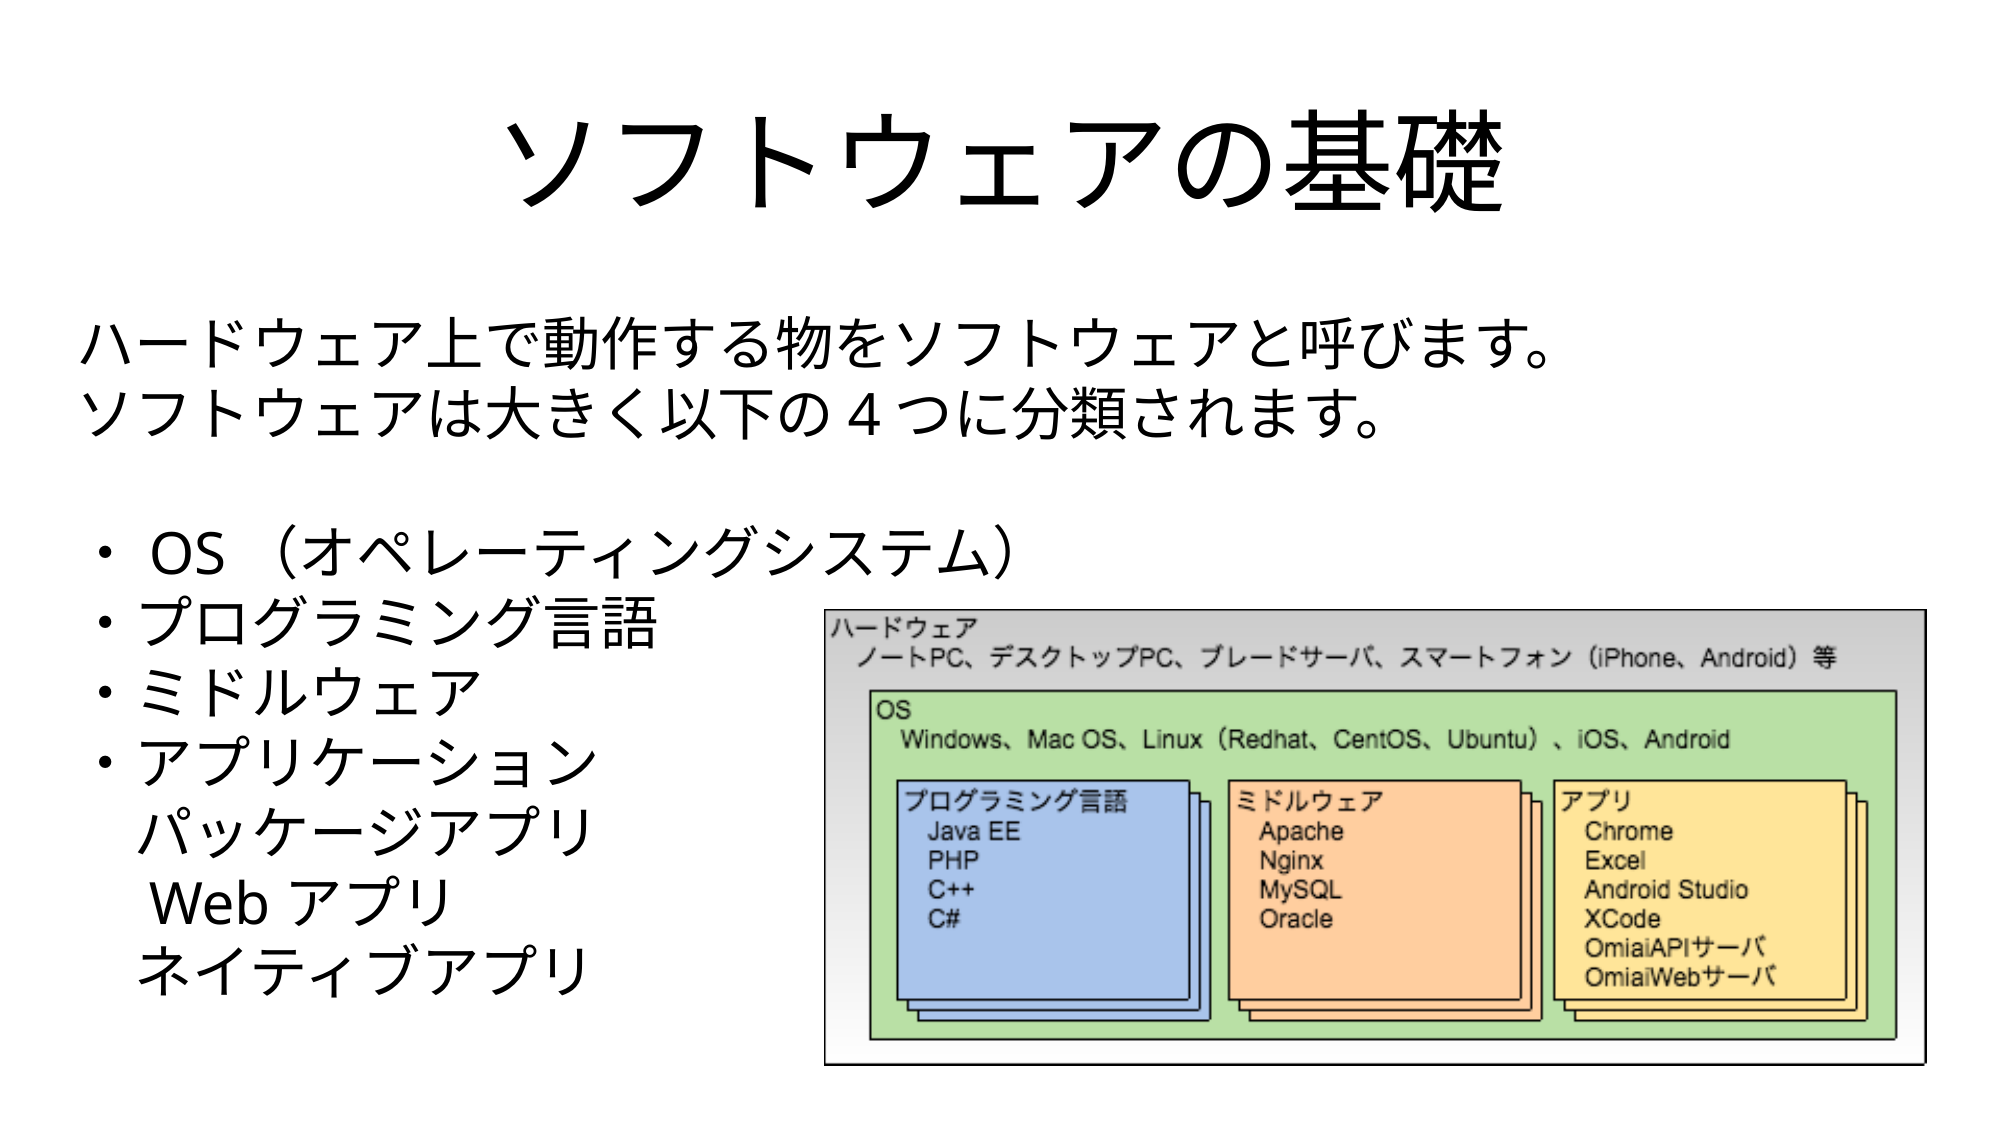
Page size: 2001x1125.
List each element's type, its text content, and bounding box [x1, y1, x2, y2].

list ハードウェア上で動作する物をソフトウェアと呼びます。 ソフトウェアは大きく以下の4つに分類されます。 ・OS（オペレーティングシステム） ・プログラミング言語 ・ミドルウェア ・アプリケーション パッケージアプリ Webアプリ ネイティブアプリ [61, 299, 1927, 1066]
title ソフトウェアの基礎 [137, 59, 1863, 278]
picture [824, 609, 1927, 1066]
